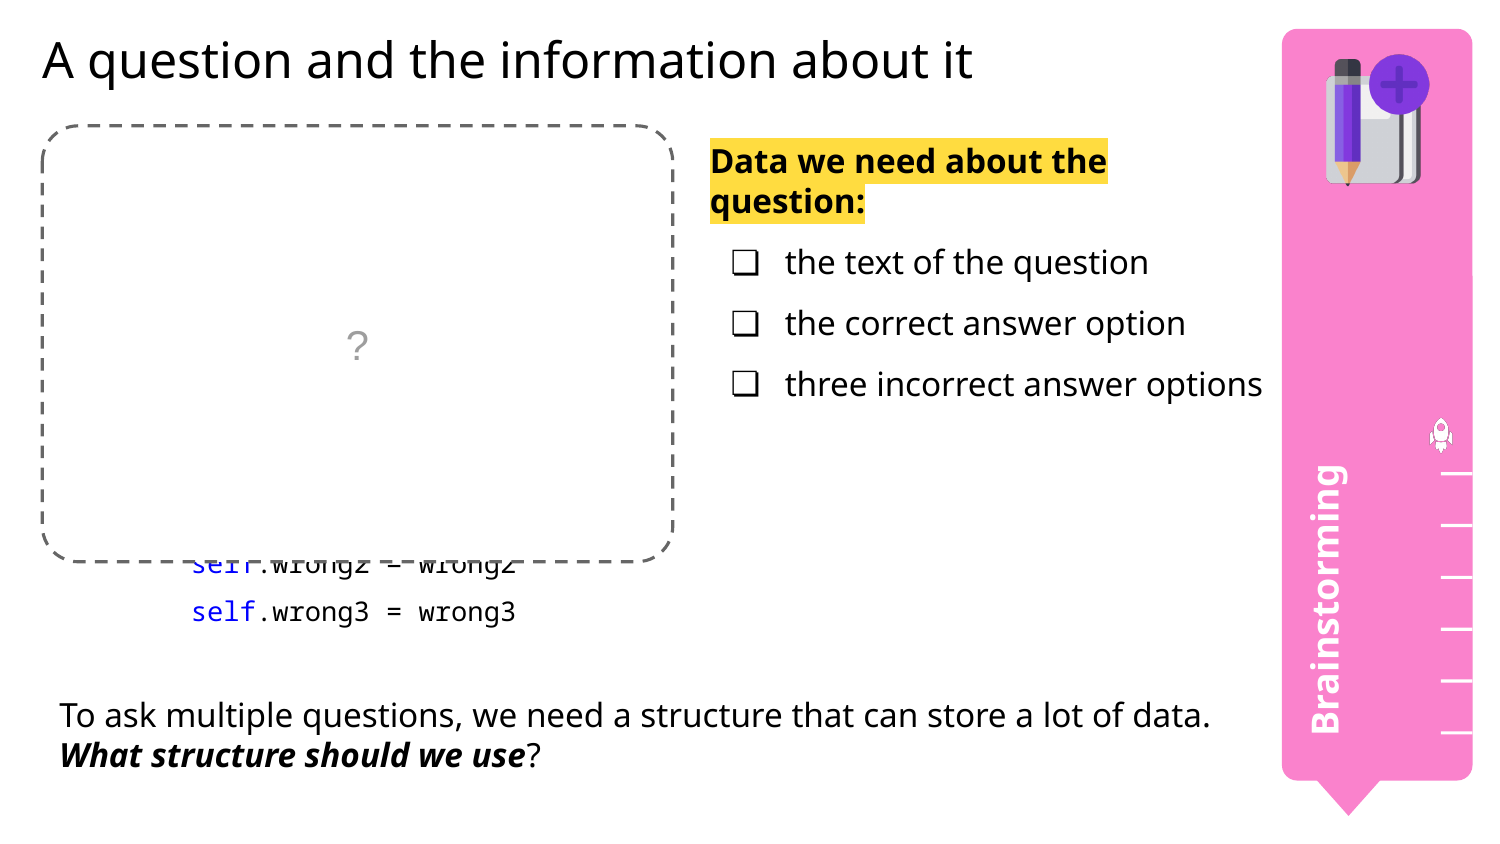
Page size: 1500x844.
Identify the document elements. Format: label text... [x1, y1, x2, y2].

text_box A question and the information about it [42, 28, 1230, 113]
picture [1423, 412, 1459, 459]
text_box Data we need about the question: the text of the question the correct answer option three incorrect answer options [694, 125, 1276, 550]
text_box ? [42, 125, 673, 562]
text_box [1281, 28, 1473, 817]
text_box To ask multiple questions, we need a structure that can store a lot of data. What structure should we use? [44, 679, 1232, 764]
text_box class Question(): def __init__( self, question, right_answer, wrong1, wrong2, wrong3): self.question = question self.right_answer = right_answer self.wrong1 = wrong1 self.wrong2 = wrong2 self.wrong3 = wrong3 [45, 124, 677, 607]
picture [1290, 38, 1464, 202]
